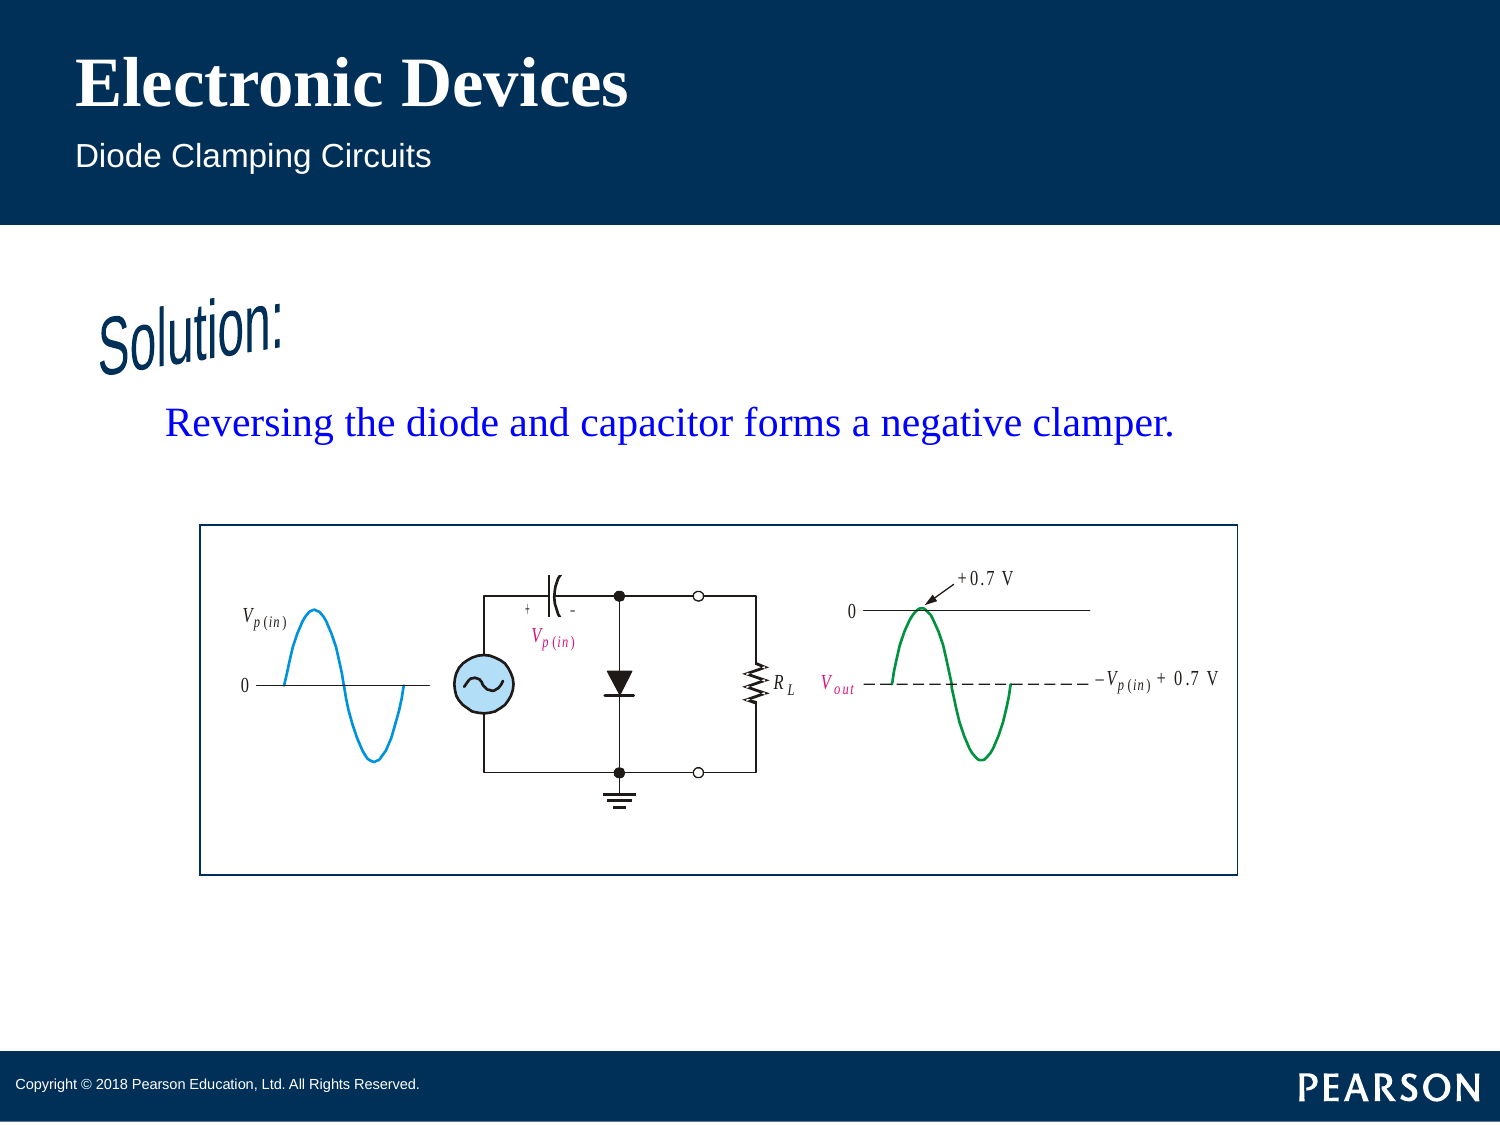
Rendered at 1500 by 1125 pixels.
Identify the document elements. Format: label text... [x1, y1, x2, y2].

text_box Reversing the diode and capacitor forms a negative clamper. [149, 387, 1263, 453]
title Electronic Devices [75, 35, 1425, 133]
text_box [237, 567, 1226, 813]
list Diode Clamping Circuits [75, 133, 1425, 200]
text_box [199, 525, 1238, 875]
